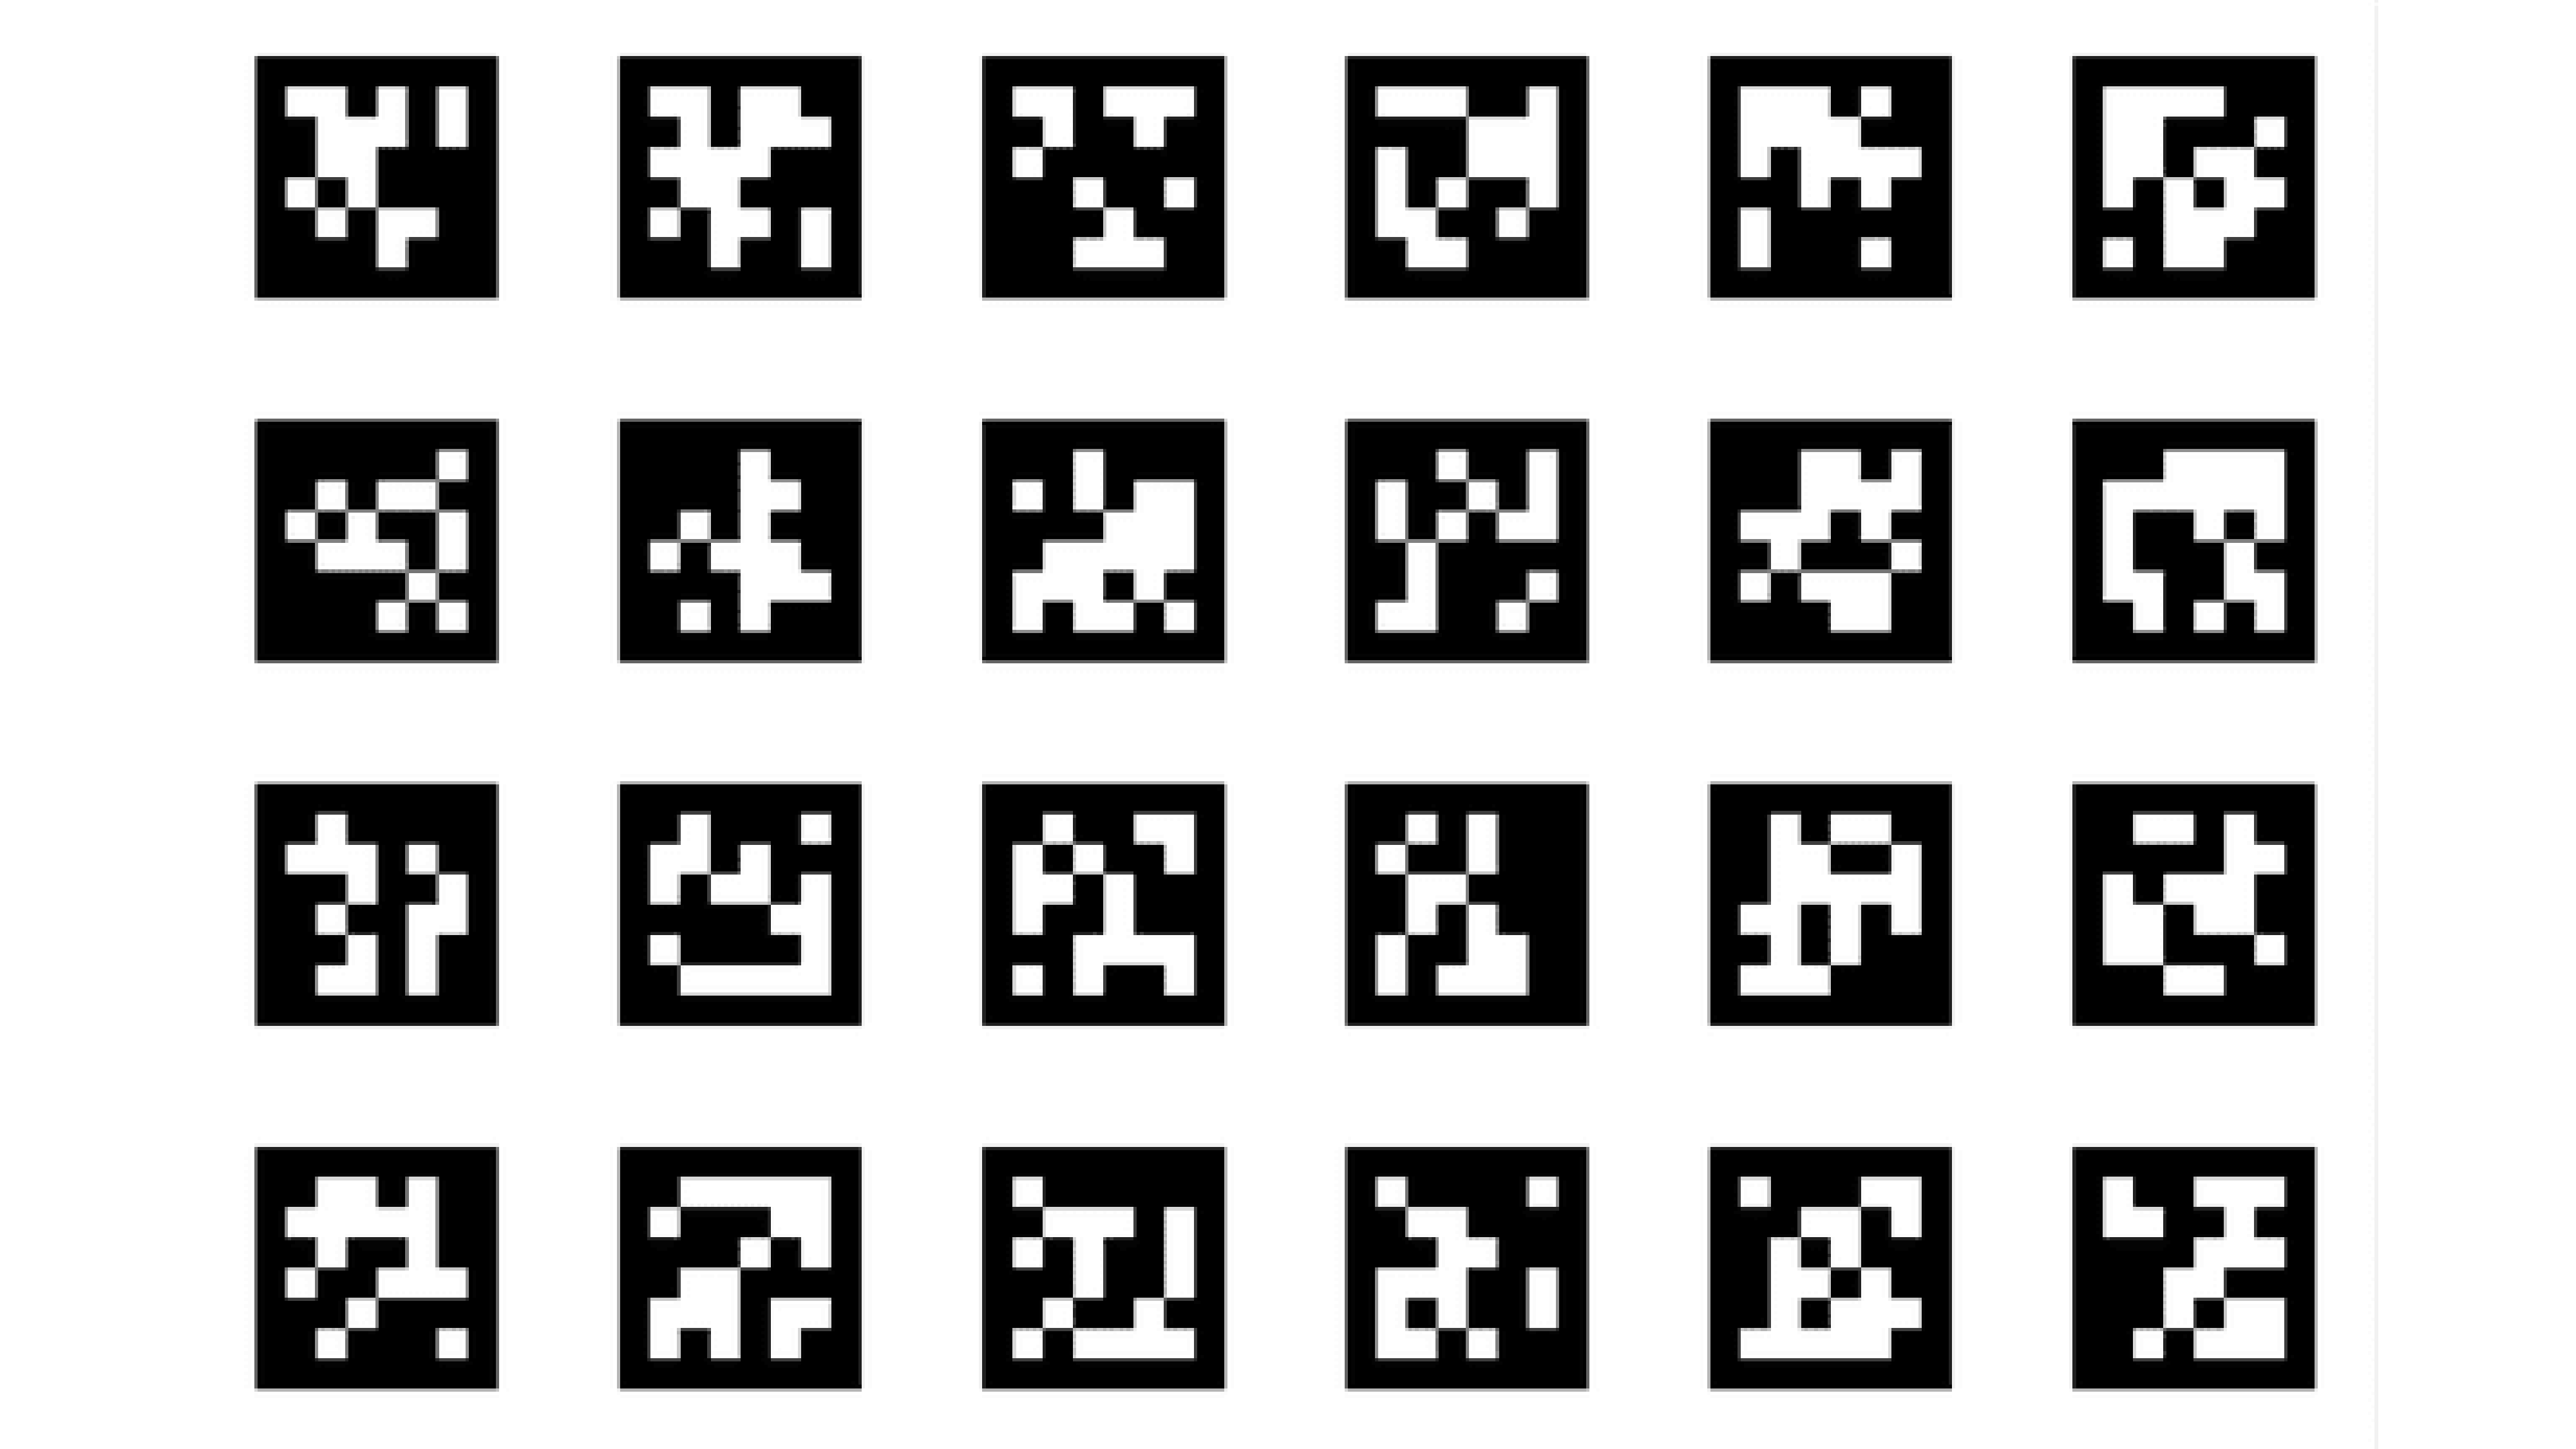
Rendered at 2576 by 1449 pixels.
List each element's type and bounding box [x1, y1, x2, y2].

picture [198, 0, 2378, 1449]
